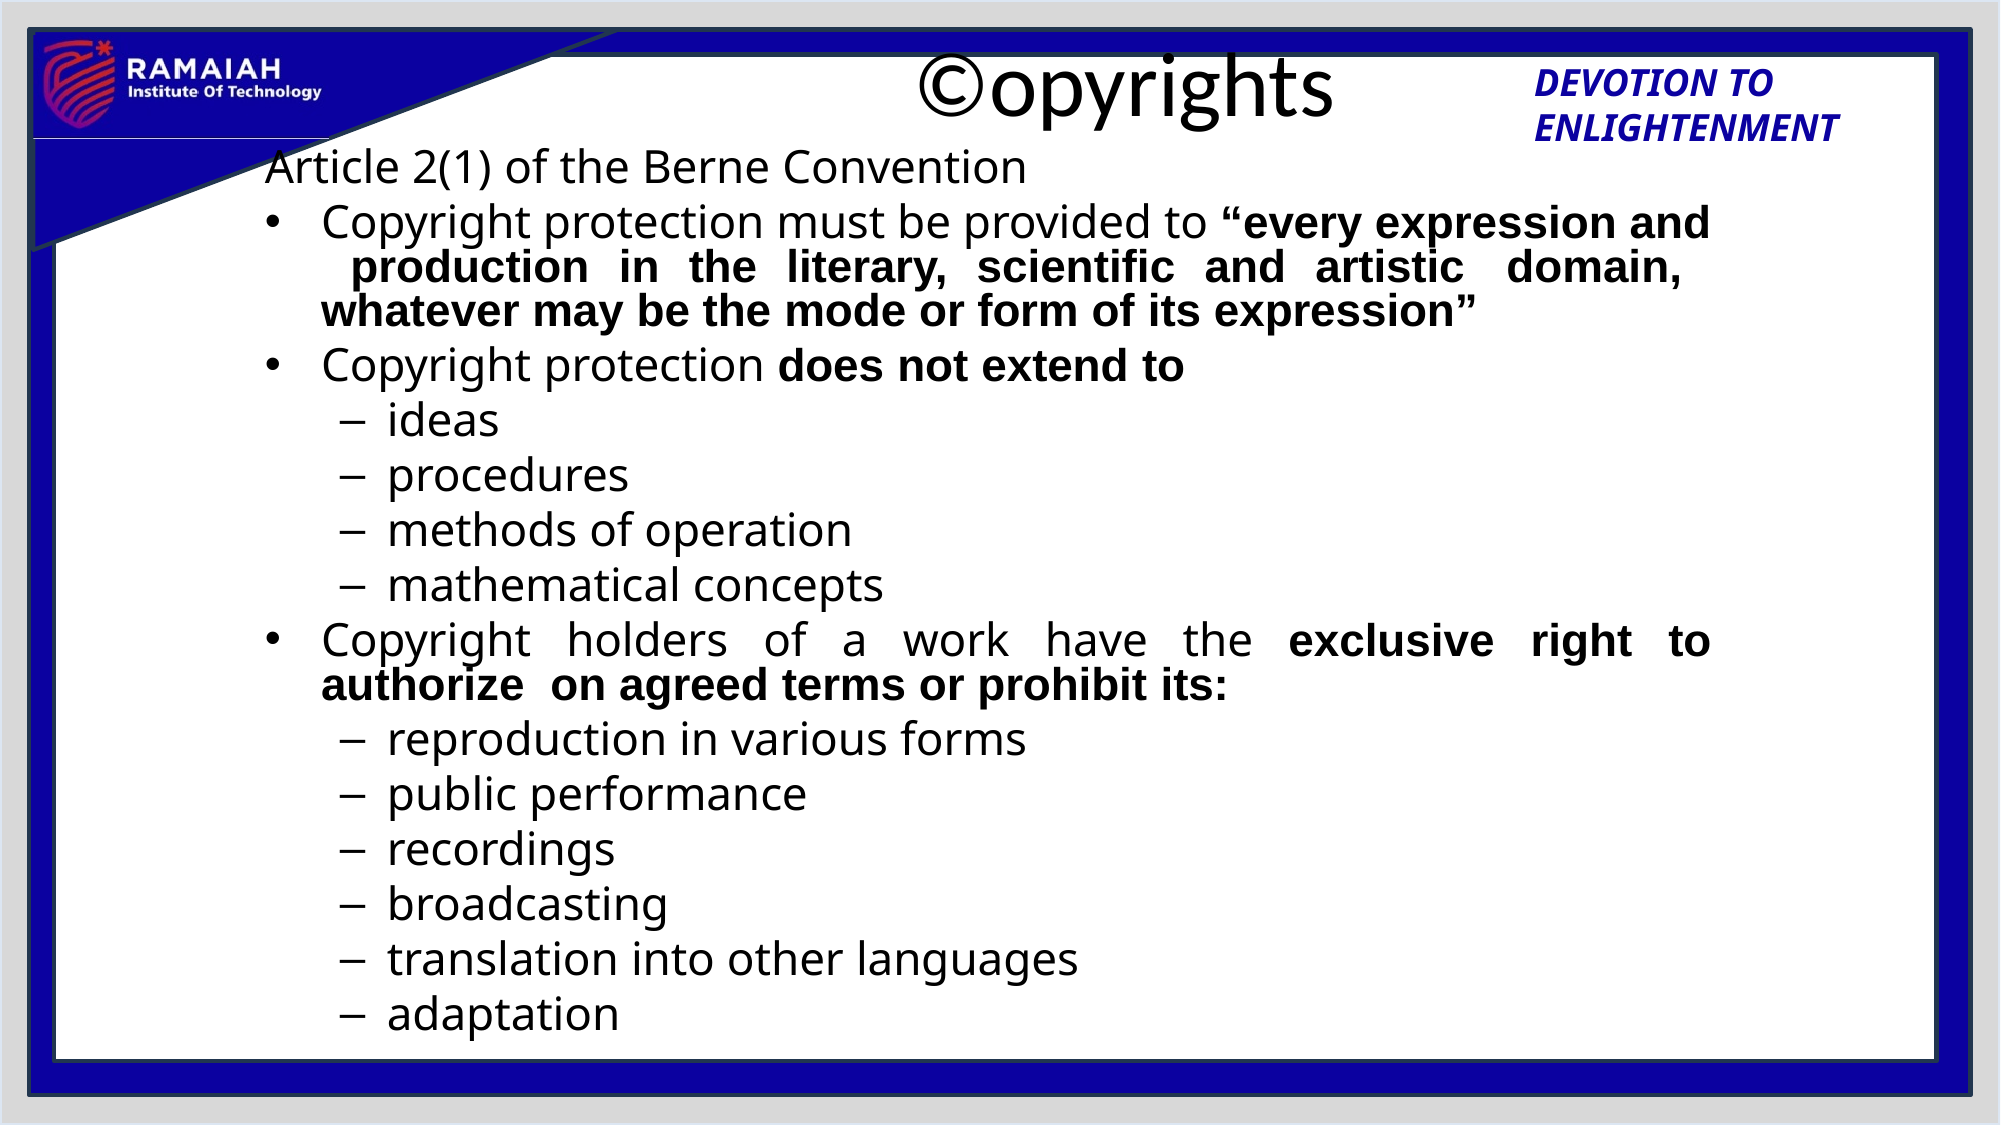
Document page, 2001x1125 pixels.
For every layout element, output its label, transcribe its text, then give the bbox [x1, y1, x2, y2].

title ©opyrights [831, 22, 1416, 135]
text_box Article 2(1) of the Berne Convention Copyright protection must be provided to “every expression and production in the literary, scientific and artistic domain, whatever may be the mode or form of its expression” Copyright protection does not extend to ideas procedures methods of operation mathematical concepts Copyright holders of a work have the exclusive right to authorize on agreed terms or prohibit its: reproduction in various forms public performance recordings broadcasting translation into other languages adaptation [262, 135, 1713, 1040]
picture [33, 35, 329, 139]
